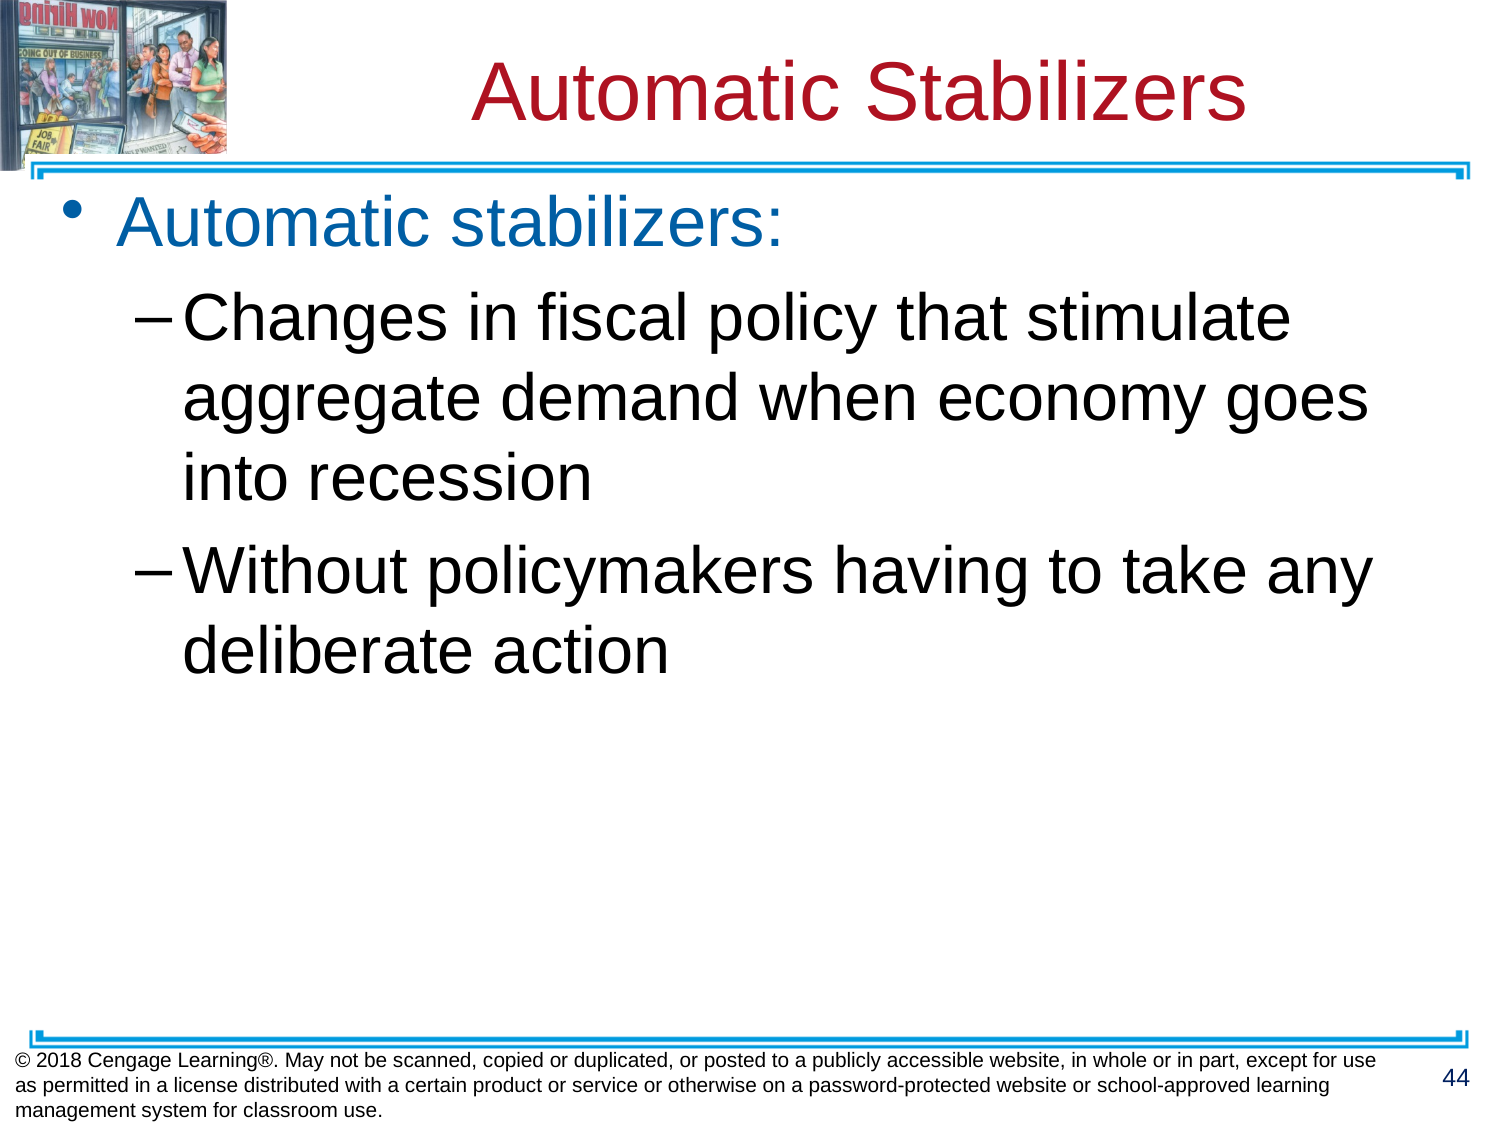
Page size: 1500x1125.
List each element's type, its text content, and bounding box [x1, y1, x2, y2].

list Automatic stabilizers: Changes in fiscal policy that stimulate aggregate demand when economy goes into recession Without policymakers having to take any deliberate action [45, 168, 1455, 1055]
picture [25, 1024, 45, 1043]
footer © 2018 Cengage Learning®. May not be scanned, copied or duplicated, or posted to a publicly accessible website, in whole or in part, except for use as permitted in a license distributed with a certain product or service or otherwise on a password-protected website or school-approved learning management system for classroom use. [0, 1043, 1412, 1125]
slide_number 44 [1412, 1052, 1500, 1117]
title Automatic Stabilizers [219, 16, 1500, 158]
picture [1455, 1024, 1475, 1053]
picture [0, 0, 1475, 186]
